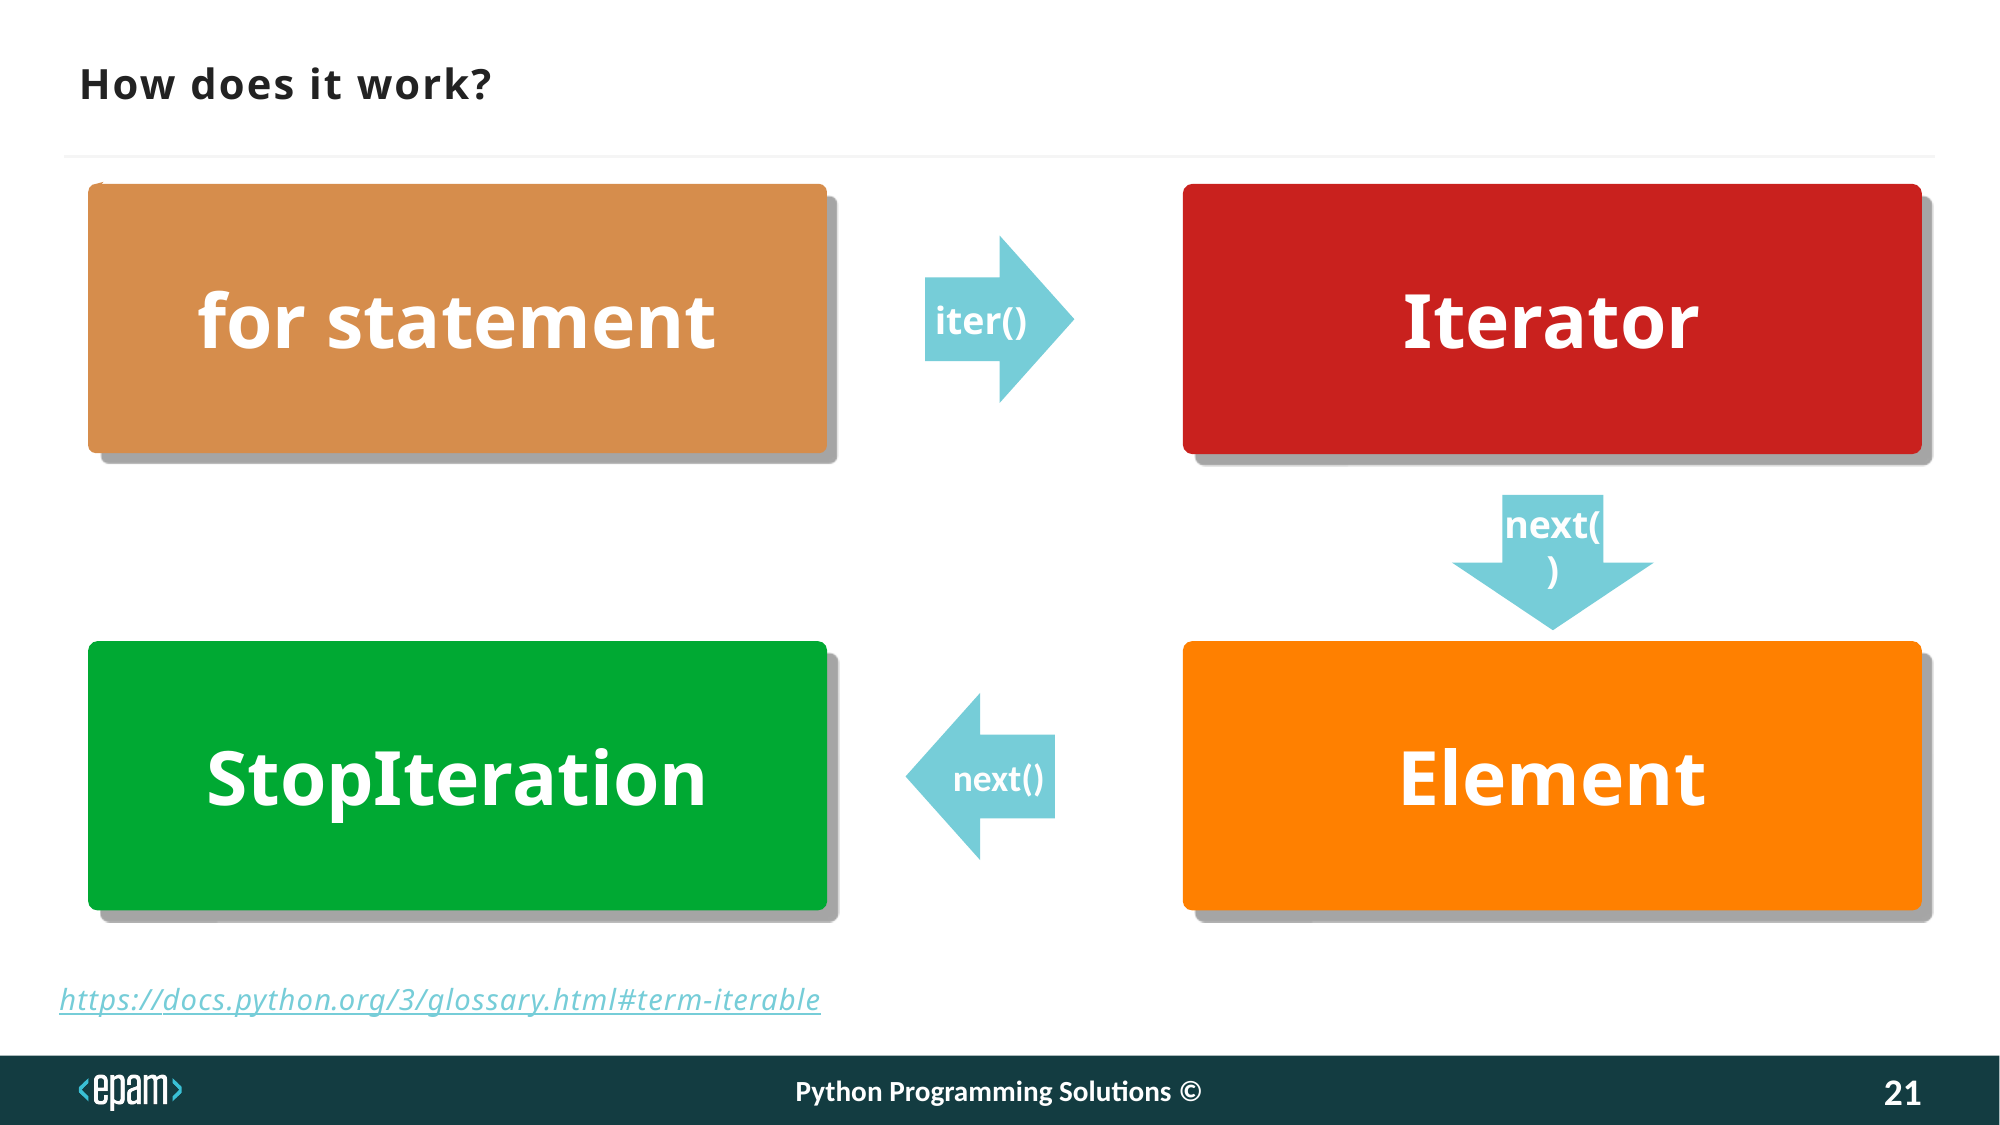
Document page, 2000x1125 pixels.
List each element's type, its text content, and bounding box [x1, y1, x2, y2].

text_box next() [1451, 494, 1655, 631]
text_box StopIteration [90, 643, 826, 909]
text_box iter() [925, 235, 1075, 403]
text_box for statement [90, 185, 825, 452]
text_box Element [1184, 643, 1920, 909]
text_box https://docs.python.org/3/glossary.html#term-iterable​ [59, 969, 1902, 1035]
text_box Python Programming Solutions © [524, 1055, 1475, 1124]
text_box 21 [1821, 1056, 1922, 1125]
text_box next() [905, 692, 1055, 861]
title How does it work? [78, 50, 1922, 116]
text_box Iterator [1184, 185, 1920, 453]
